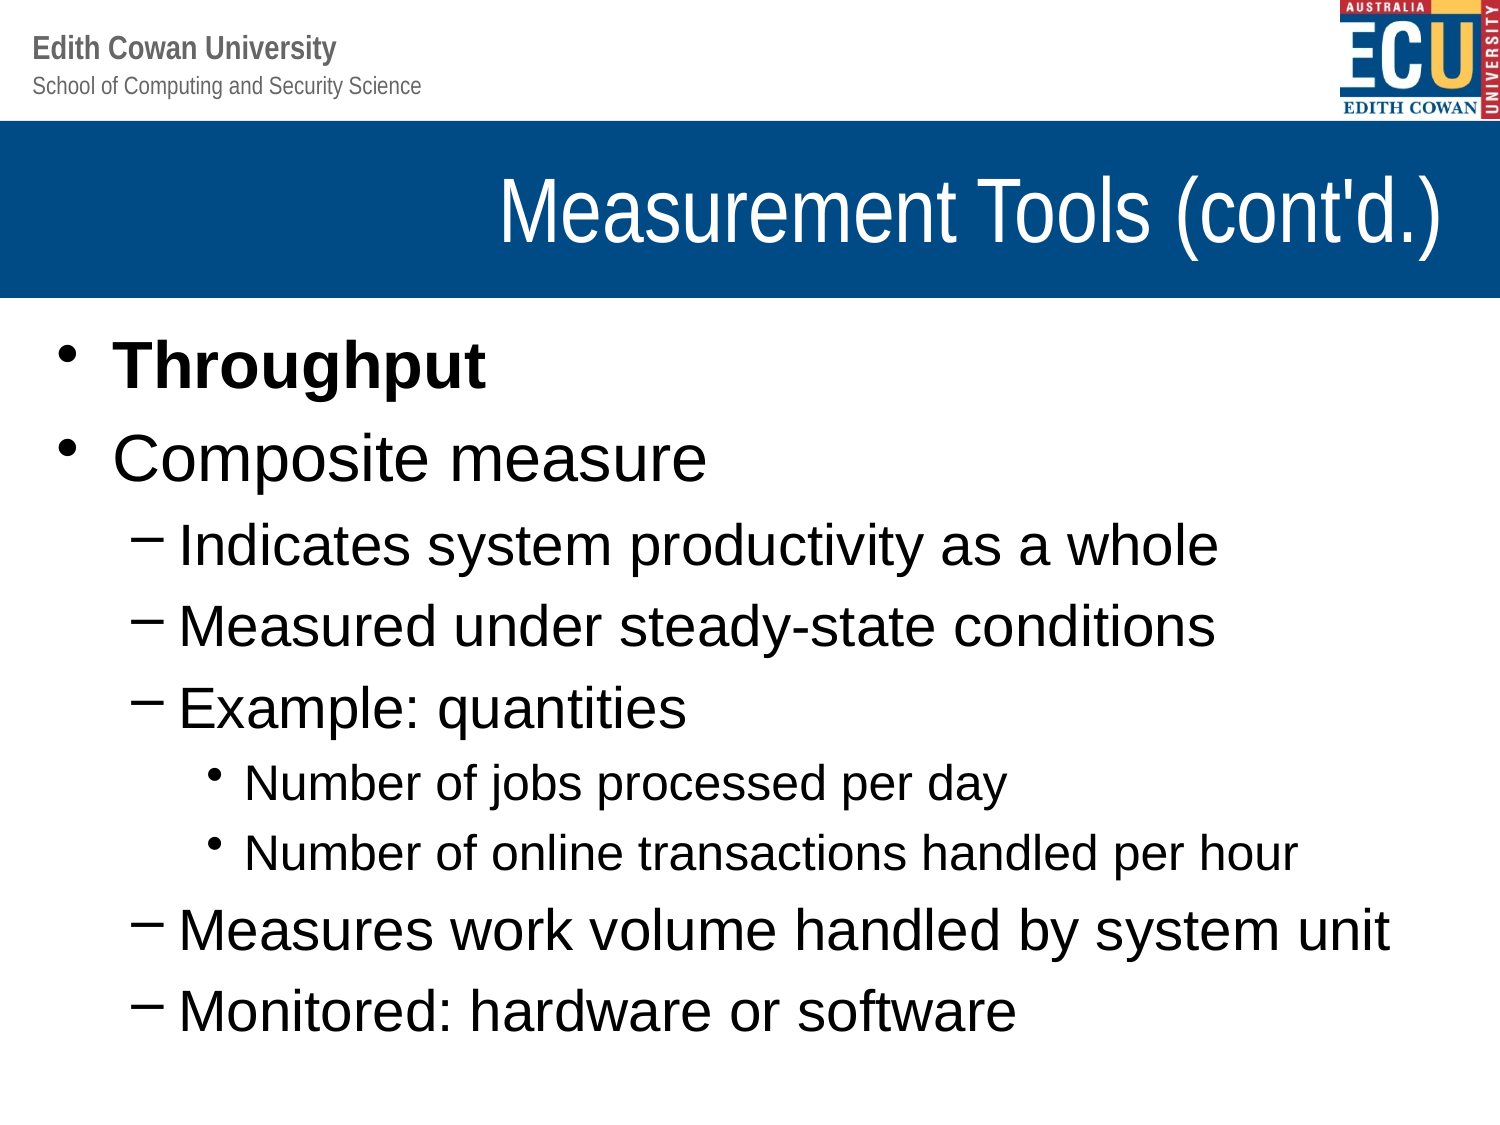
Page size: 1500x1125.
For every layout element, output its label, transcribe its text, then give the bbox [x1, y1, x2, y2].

picture [1340, 0, 1500, 119]
title Measurement Tools (cont'd.) [40, 123, 1460, 289]
list Throughput Composite measure Indicates system productivity as a whole Measured under steady-state conditions Example: quantities Number of jobs processed per day Number of online transactions handled per hour Measures work volume handled by system unit Monitored: hardware or software [40, 314, 1460, 1083]
